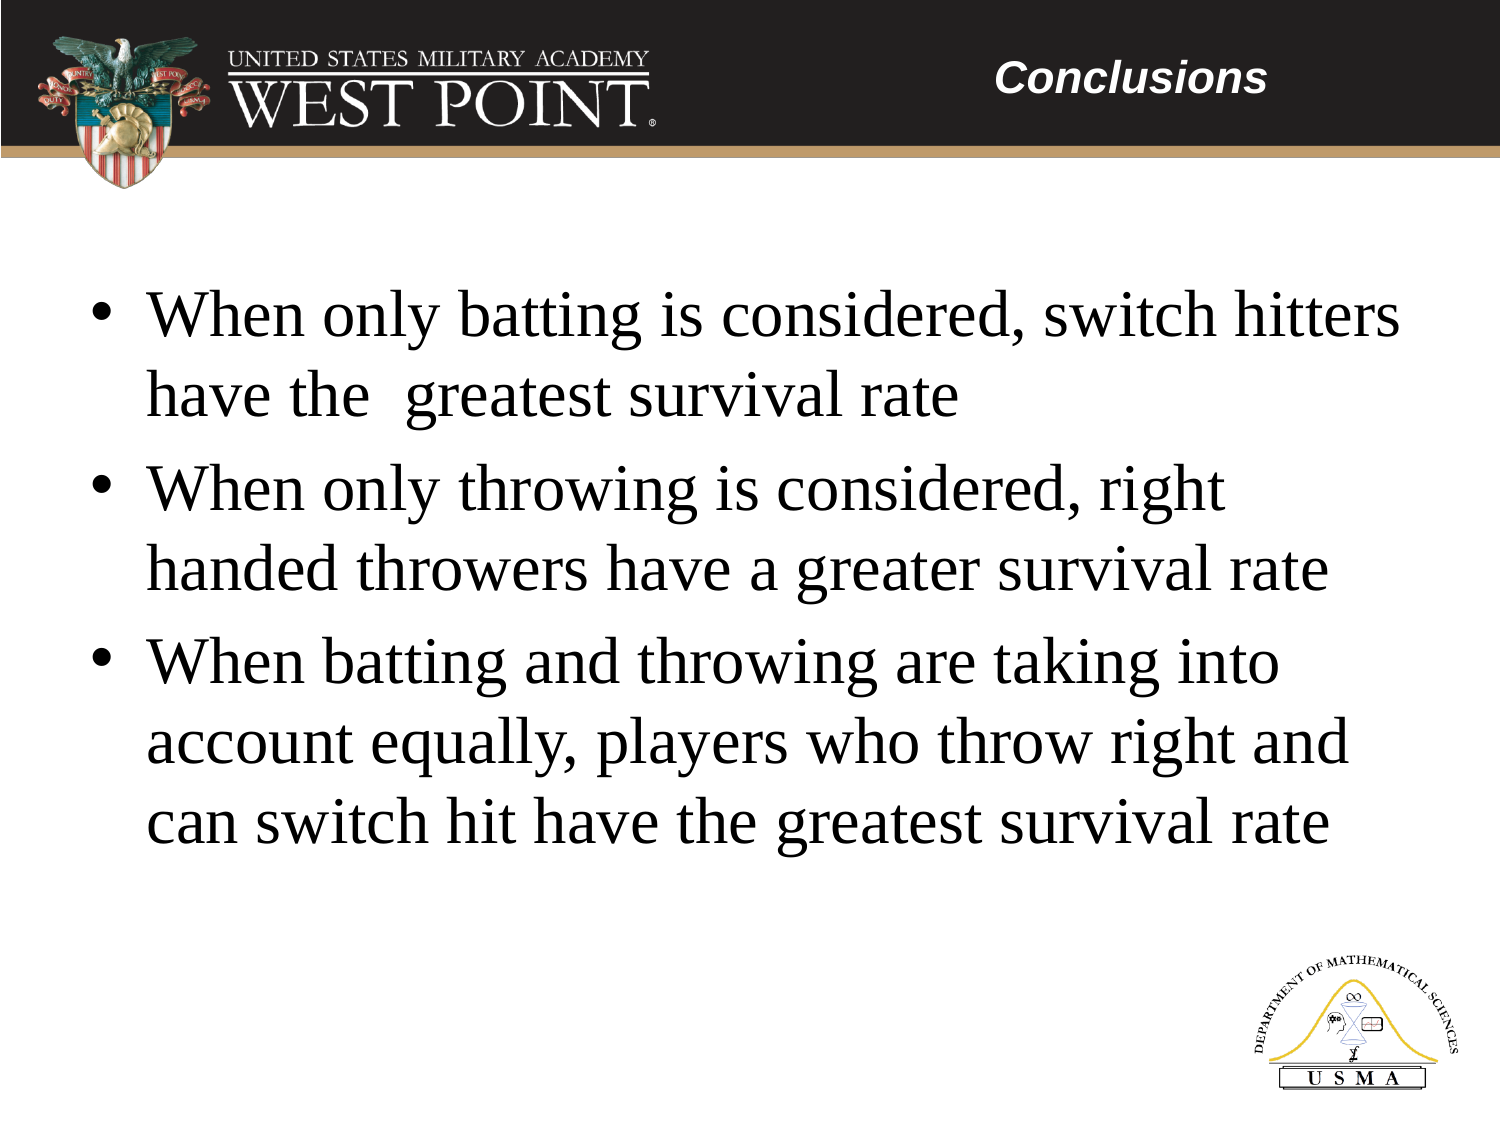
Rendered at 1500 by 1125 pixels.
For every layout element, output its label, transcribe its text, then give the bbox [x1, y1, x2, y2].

picture [1250, 949, 1463, 1095]
picture [0, 0, 1500, 189]
list When only batting is considered, switch hitters have the greatest survival rate When only throwing is considered, right handed throwers have a greater survival rate When batting and throwing are taking into account equally, players who throw right and can switch hit have the greatest survival rate [75, 262, 1425, 1005]
text_box Conclusions [762, 0, 1500, 150]
